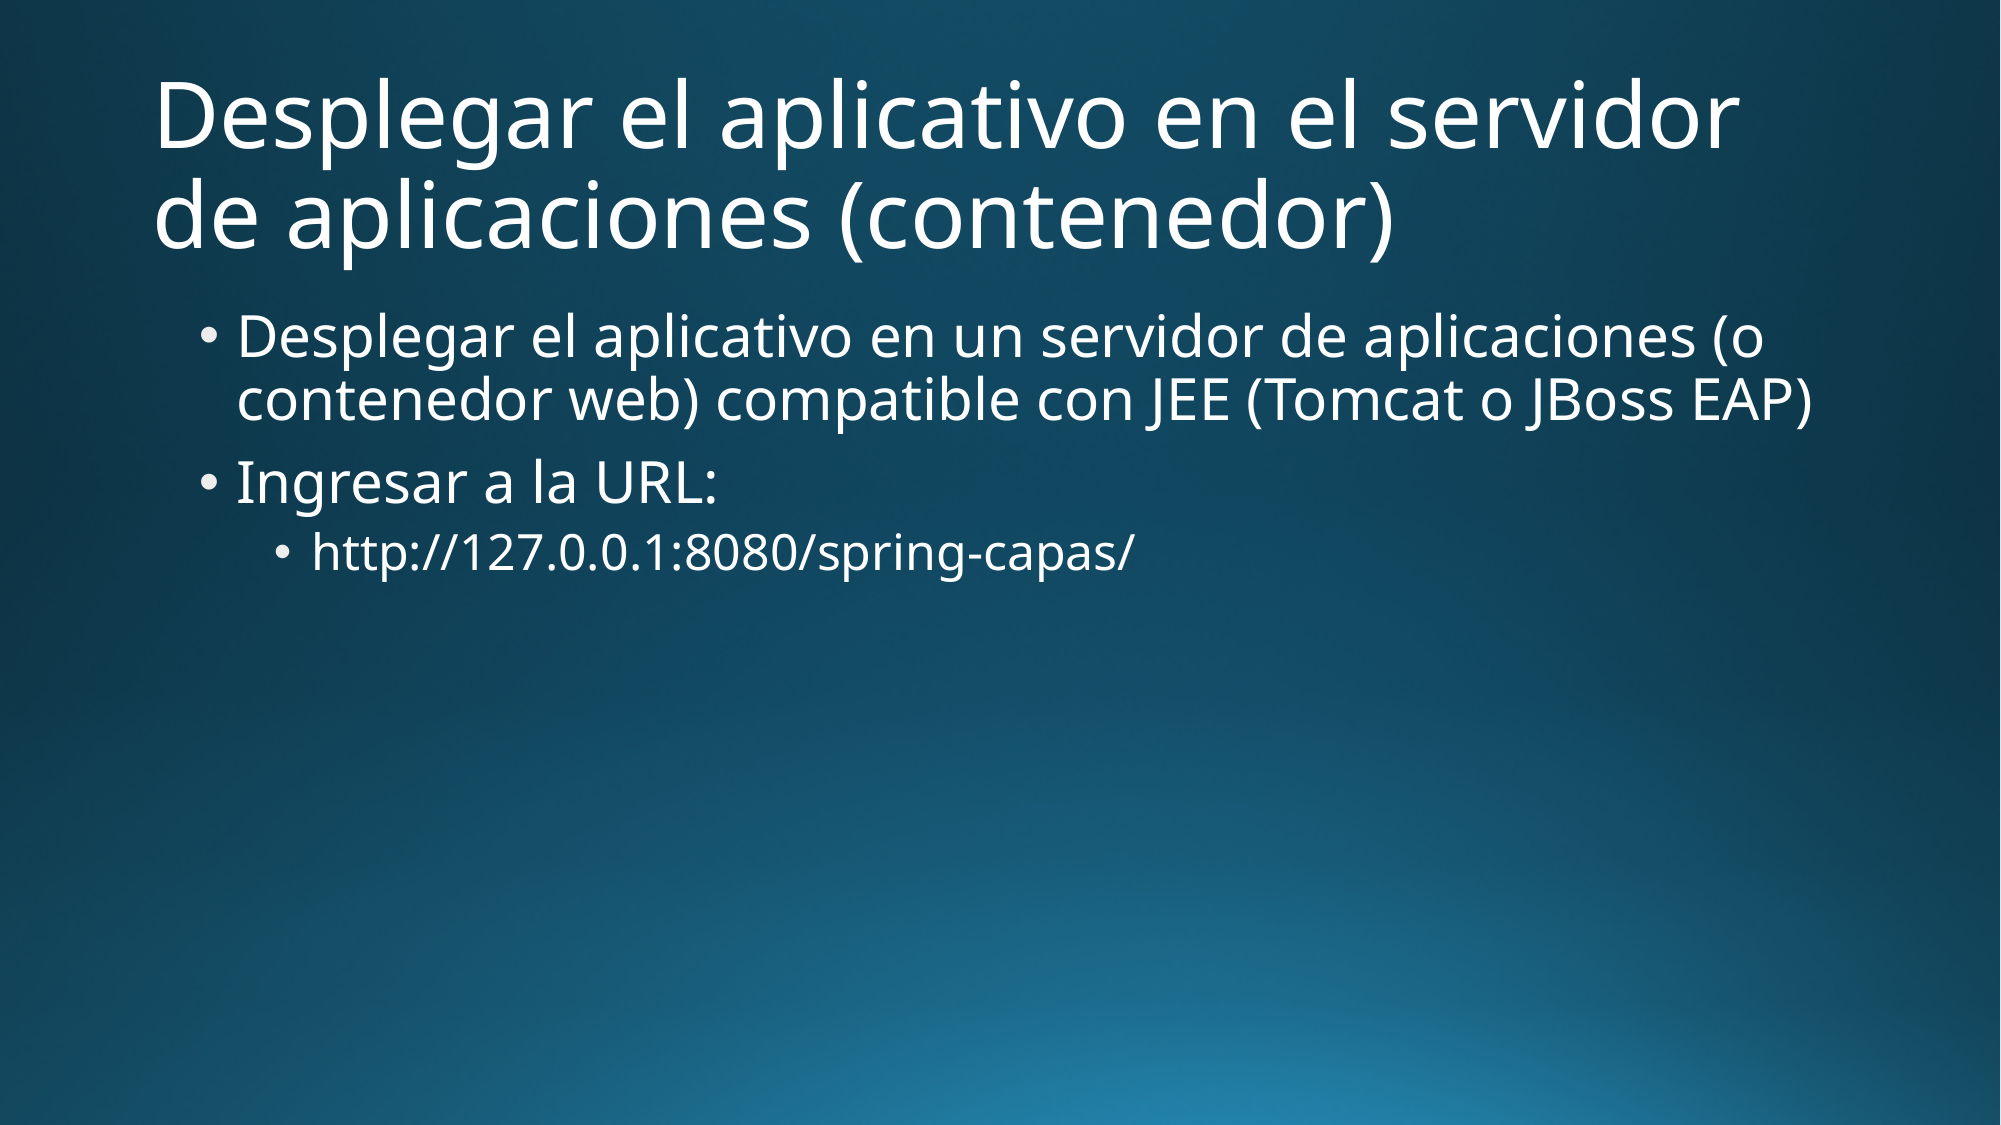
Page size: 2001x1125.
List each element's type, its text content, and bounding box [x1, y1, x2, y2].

title Desplegar el aplicativo en el servidor de aplicaciones (contenedor) [137, 59, 1863, 278]
picture [0, 0, 2001, 1125]
list Desplegar el aplicativo en un servidor de aplicaciones (o contenedor web) compatible con JEE (Tomcat o JBoss EAP) Ingresar a la URL: http://127.0.0.1:8080/spring-capas/ [183, 299, 1863, 1014]
